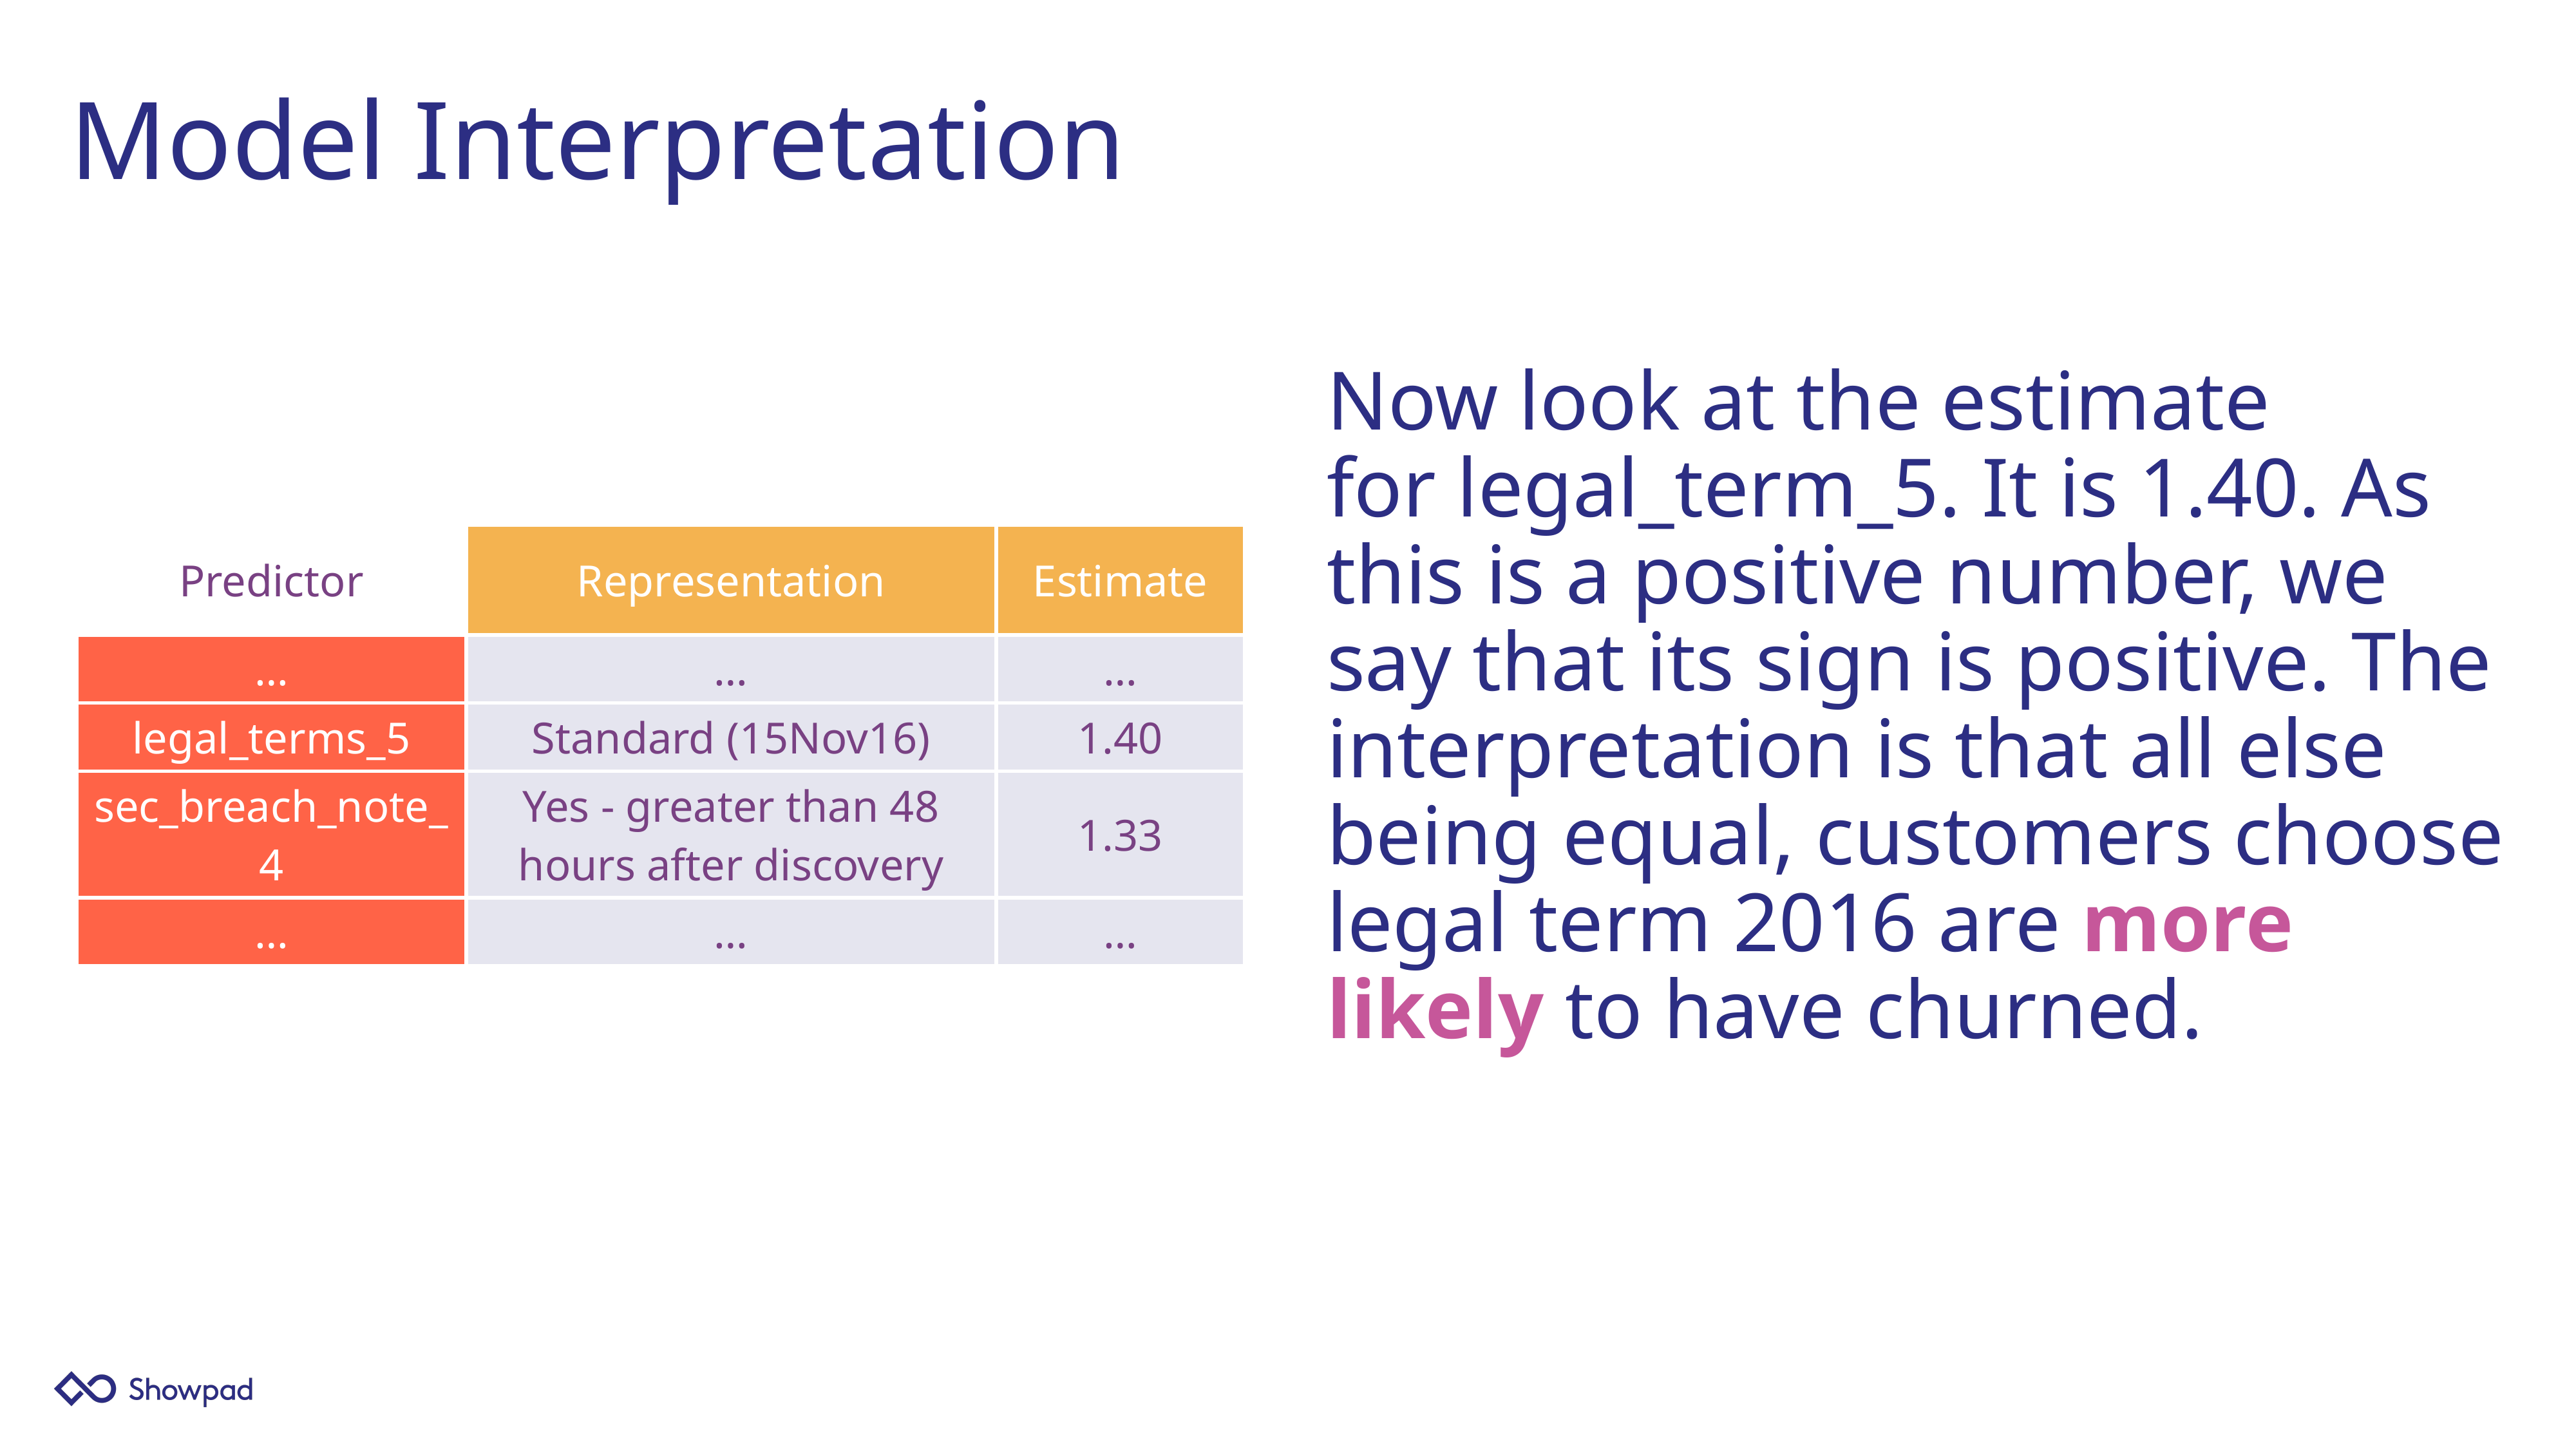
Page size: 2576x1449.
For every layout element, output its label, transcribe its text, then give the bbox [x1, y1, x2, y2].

table_cell 1.40 [998, 705, 1243, 770]
table_cell … [998, 637, 1243, 701]
table_cell … [79, 637, 464, 701]
title Model Interpretation [50, 61, 2528, 228]
table_cell legal_terms_5 [79, 705, 464, 770]
table_header Predictor [79, 527, 464, 633]
table_cell Standard (15Nov16) [468, 705, 994, 770]
table_cell Yes - greater than 48 hours after discovery [468, 773, 994, 896]
picture [50, 1370, 260, 1410]
table_cell 1.33 [998, 773, 1243, 896]
list Now look at the estimate for legal_term_5. It is 1.40. As this is a positive number, we say that its sign is positive. The interpretation is that all else being equal, customers choose legal term 2016 are more likely to have churned. [1307, 265, 2529, 1184]
table_header Estimate [998, 527, 1243, 633]
table_cell sec_breach_note_4 [79, 773, 464, 896]
table_header Representation [468, 527, 994, 633]
table_cell … [468, 900, 994, 964]
table_cell … [998, 900, 1243, 964]
table_cell … [79, 900, 464, 964]
table_cell … [468, 637, 994, 701]
